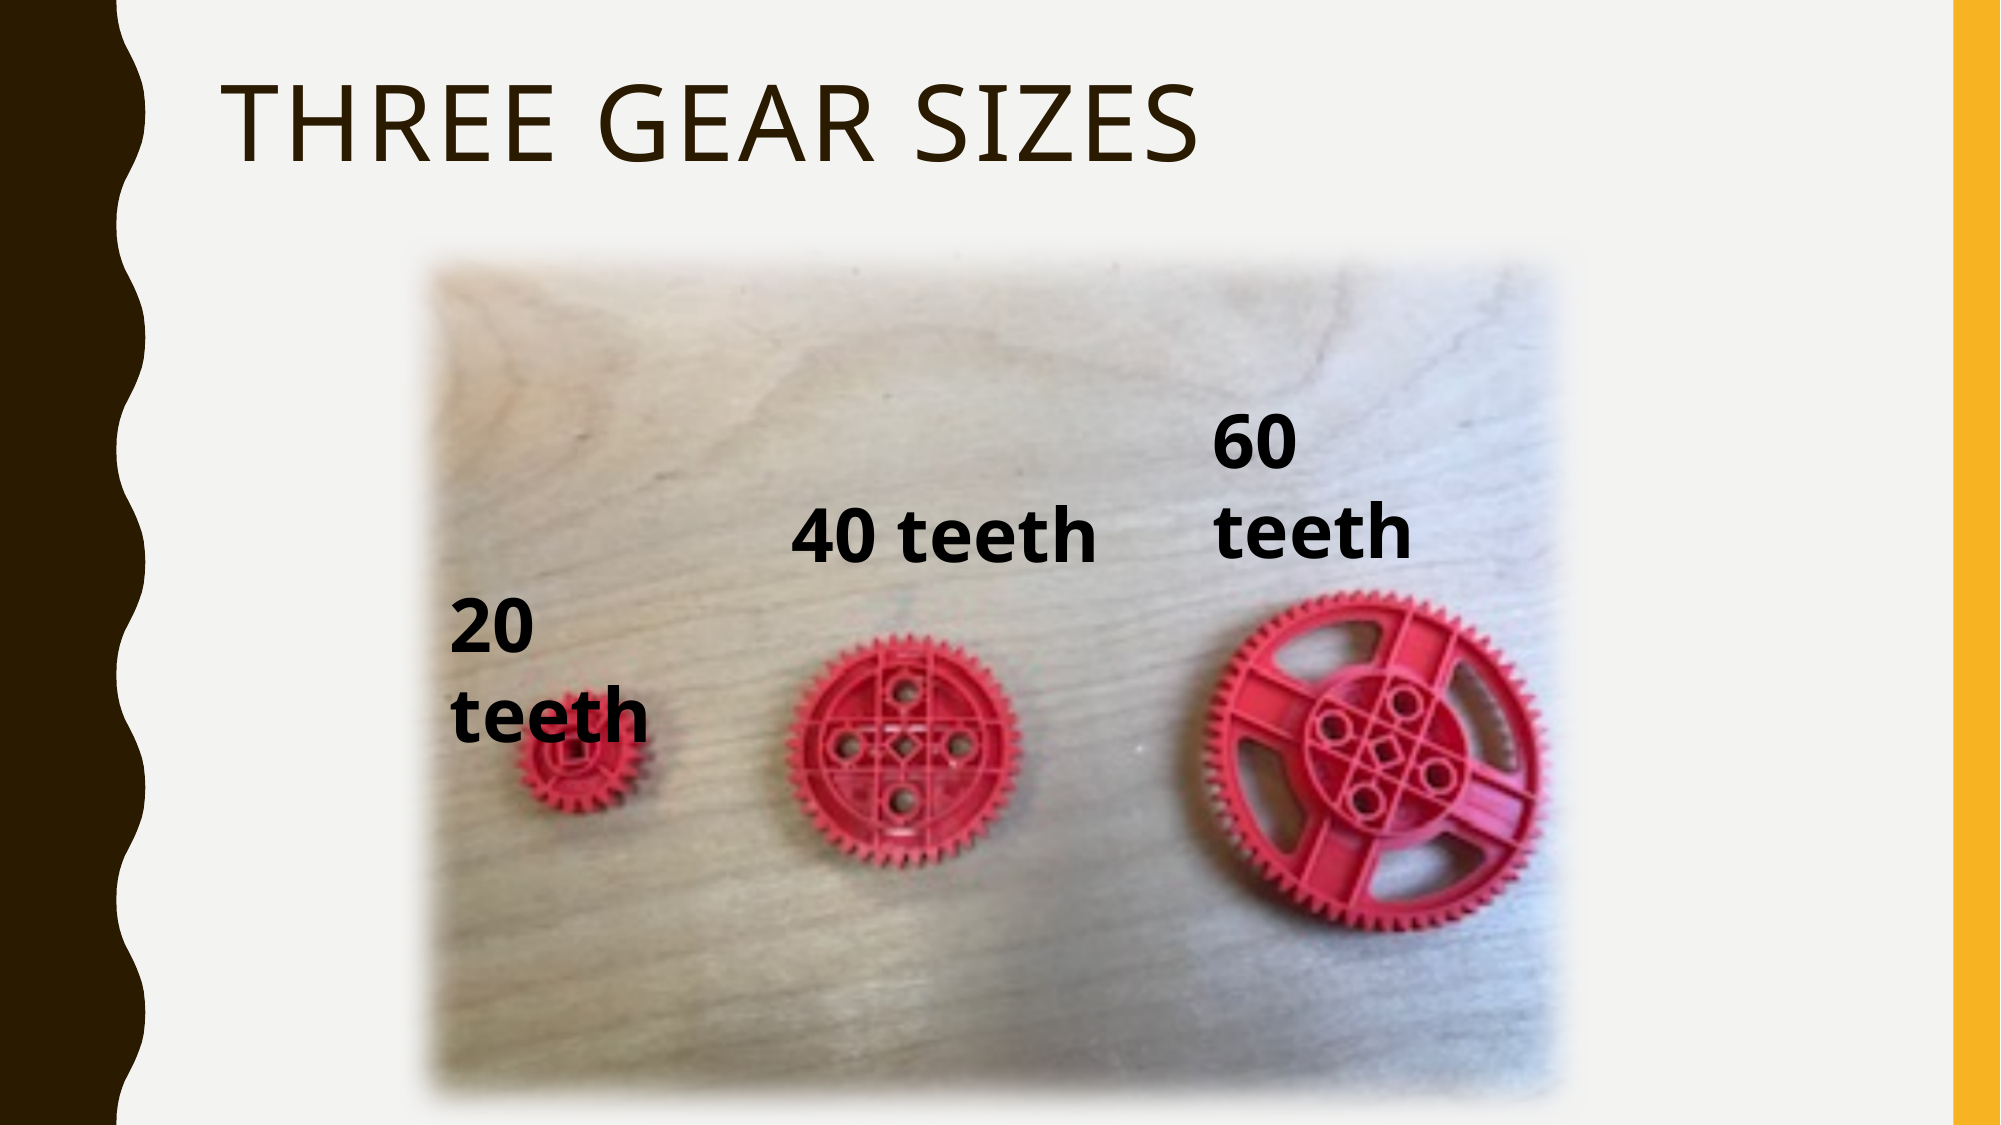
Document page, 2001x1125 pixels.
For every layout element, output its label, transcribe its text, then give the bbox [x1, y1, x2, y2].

title Three gear sizes [205, 62, 1875, 308]
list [400, 235, 1587, 1125]
